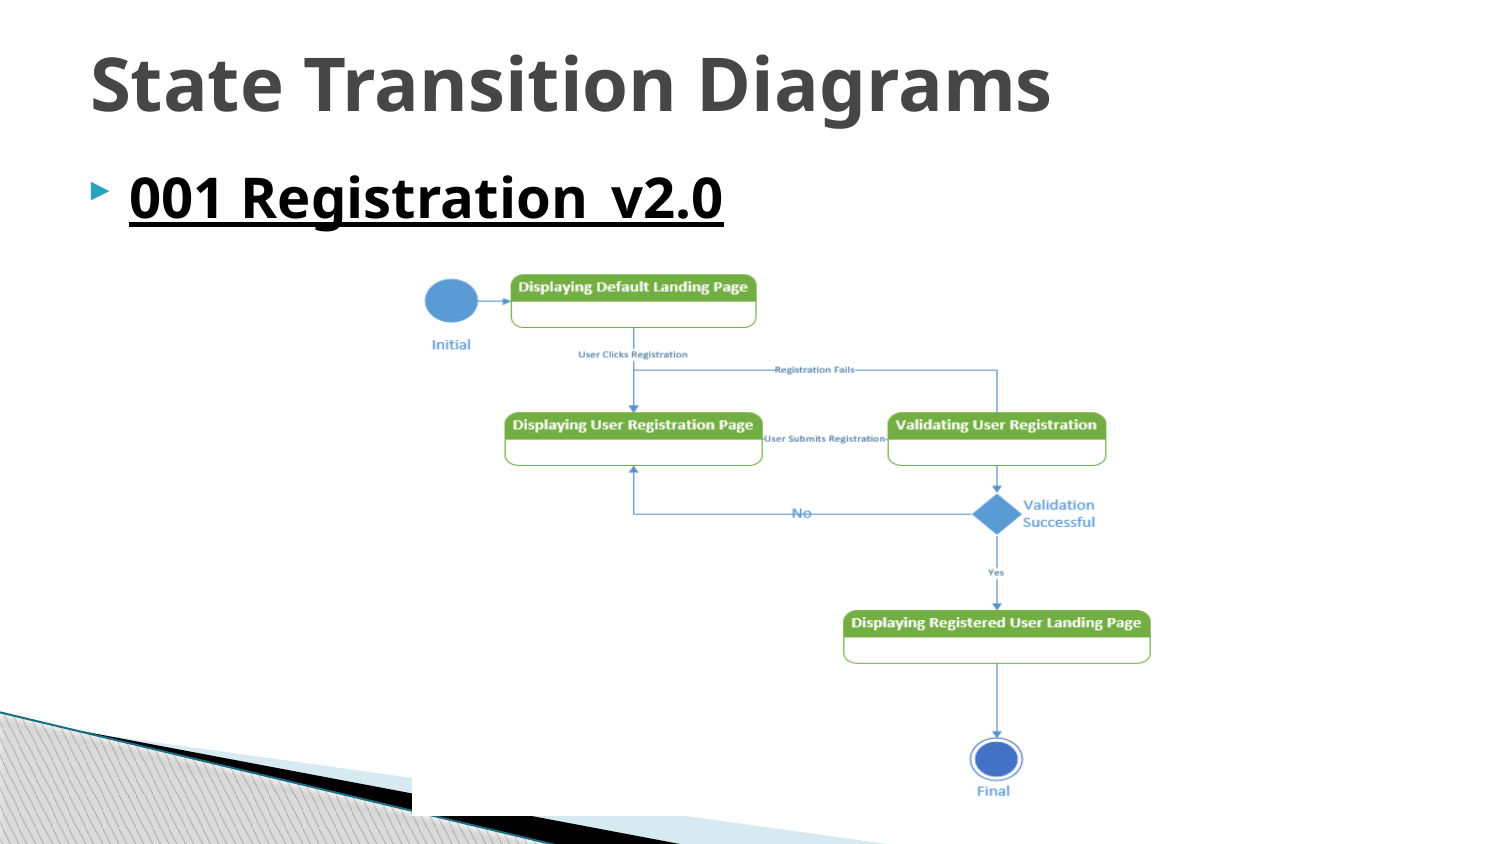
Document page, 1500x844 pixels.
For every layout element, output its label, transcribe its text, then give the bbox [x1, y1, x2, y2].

list 001 Registration_v2.0 [54, 146, 1438, 819]
picture [412, 255, 1188, 816]
title State Transition Diagrams [75, 21, 1425, 142]
